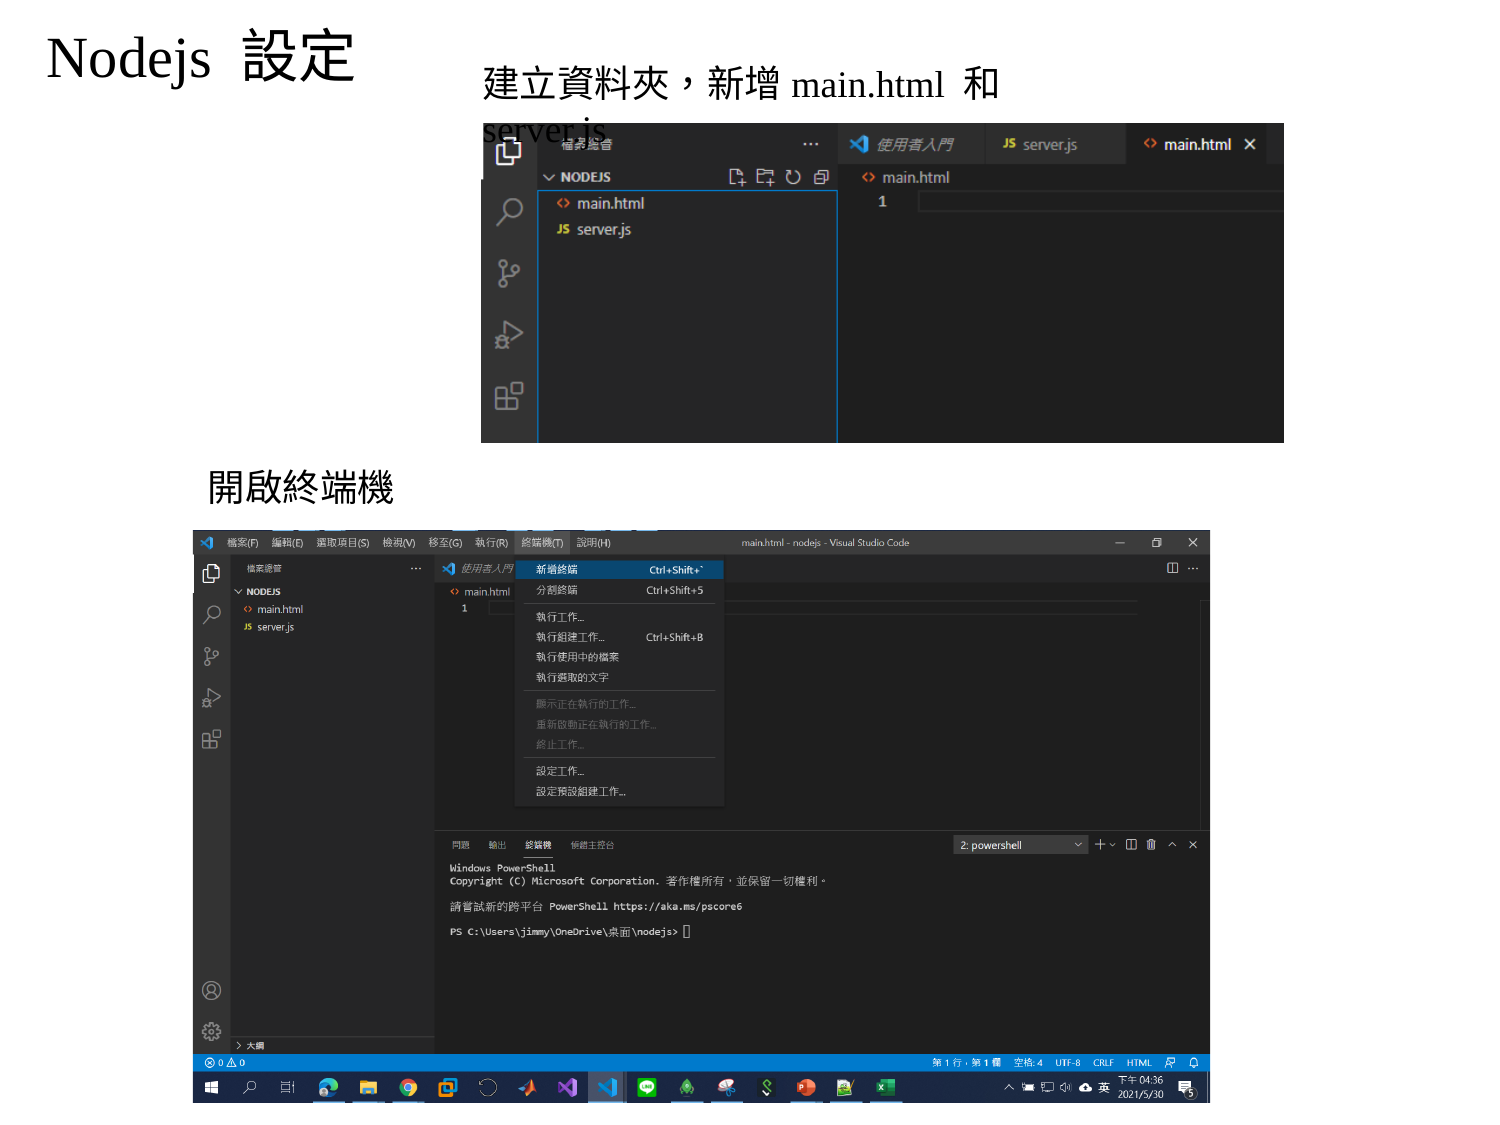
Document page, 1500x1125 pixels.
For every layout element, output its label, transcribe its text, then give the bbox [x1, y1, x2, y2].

text_box Nodejs 設定 [32, 11, 1124, 97]
text_box 開啟終端機 [192, 456, 873, 516]
picture [192, 530, 1211, 1103]
picture [481, 123, 1284, 443]
text_box 建立資料夾，新增main.html 和server.js [467, 52, 1148, 157]
